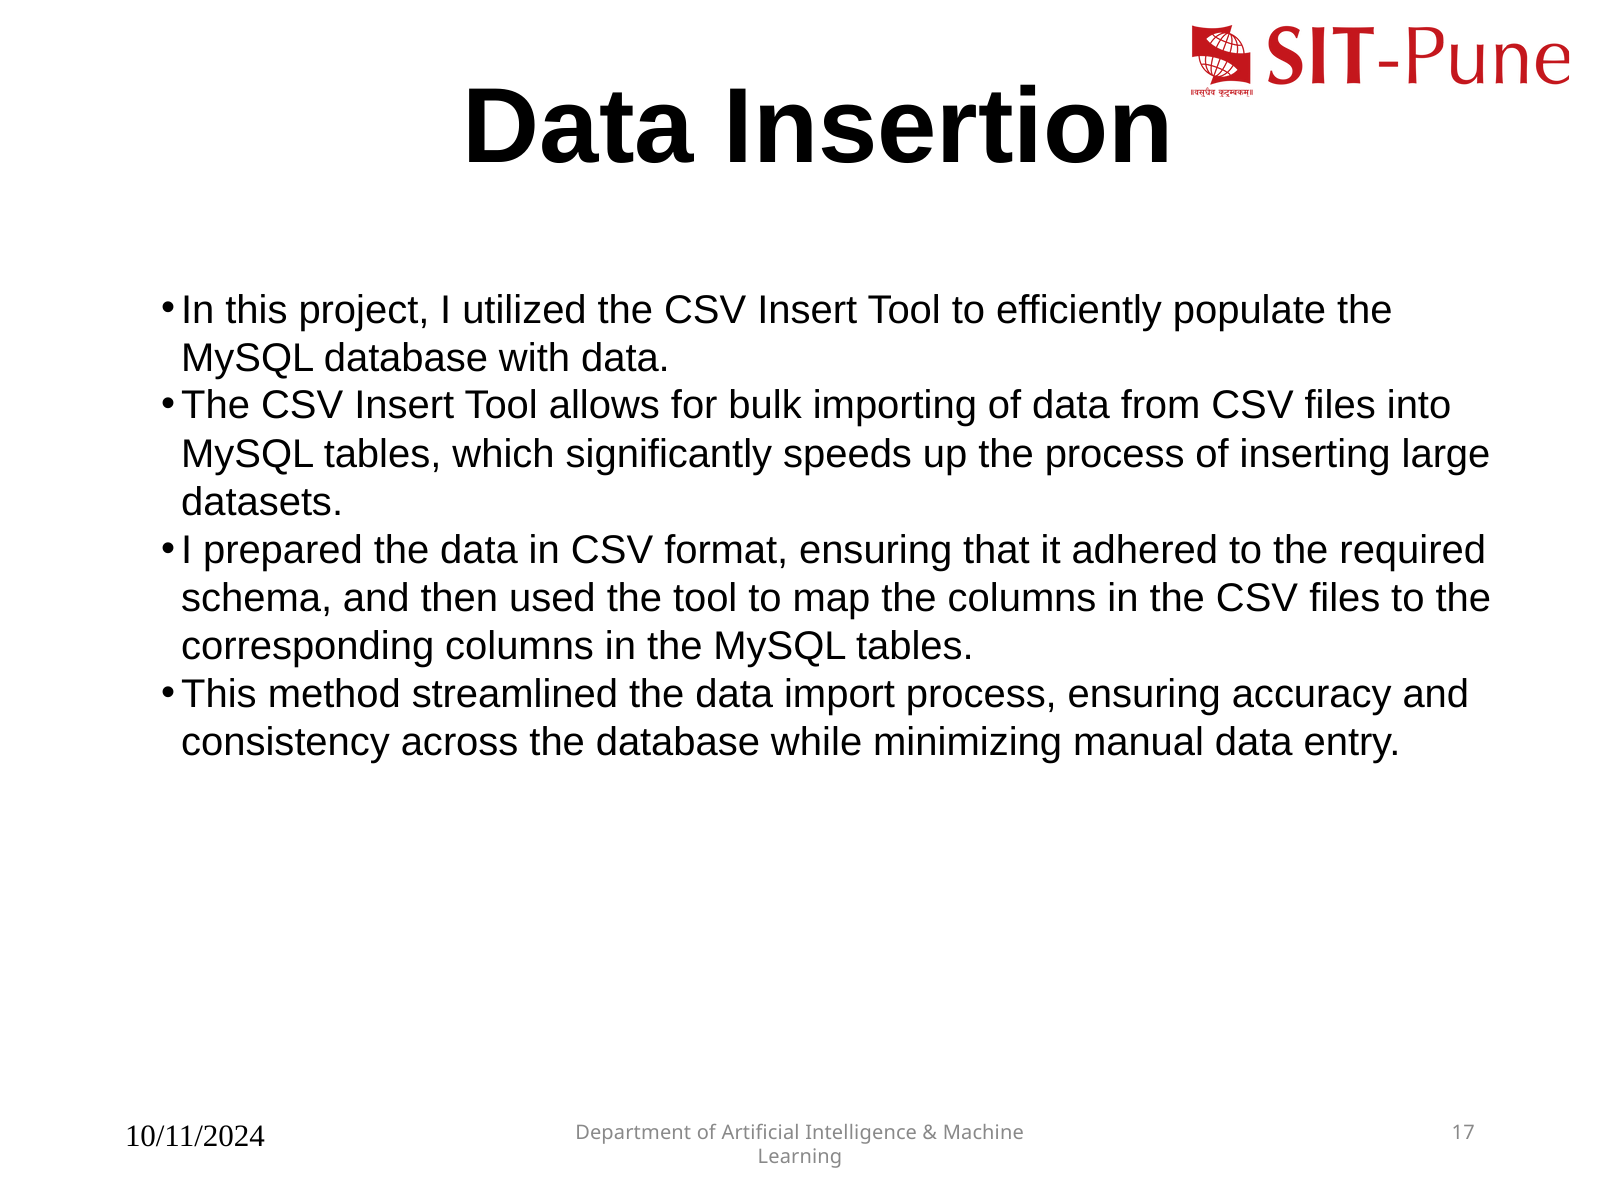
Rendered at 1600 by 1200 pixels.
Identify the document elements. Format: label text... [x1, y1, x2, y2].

text_box [1191, 25, 1570, 97]
text_box 10/11/2024 [124, 1115, 455, 1153]
text_box Data Insertion [140, 55, 1497, 184]
text_box 17 [1145, 1119, 1475, 1144]
text_box In this project, I utilized the CSV Insert Tool to efficiently populate the MySQL database with data. The CSV Insert Tool allows for bulk importing of data from CSV files into MySQL tables, which significantly speeds up the process of inserting large datasets. I prepared the data in CSV format, ensuring that it adhered to the required schema, and then used the tool to map the columns in the CSV files to the corresponding columns in the MySQL tables. This method streamlined the data import process, ensuring accuracy and consistency across the database while minimizing manual data entry. [140, 282, 1529, 764]
text_box Department of Artificial Intelligence & Machine Learning [545, 1119, 1055, 1168]
